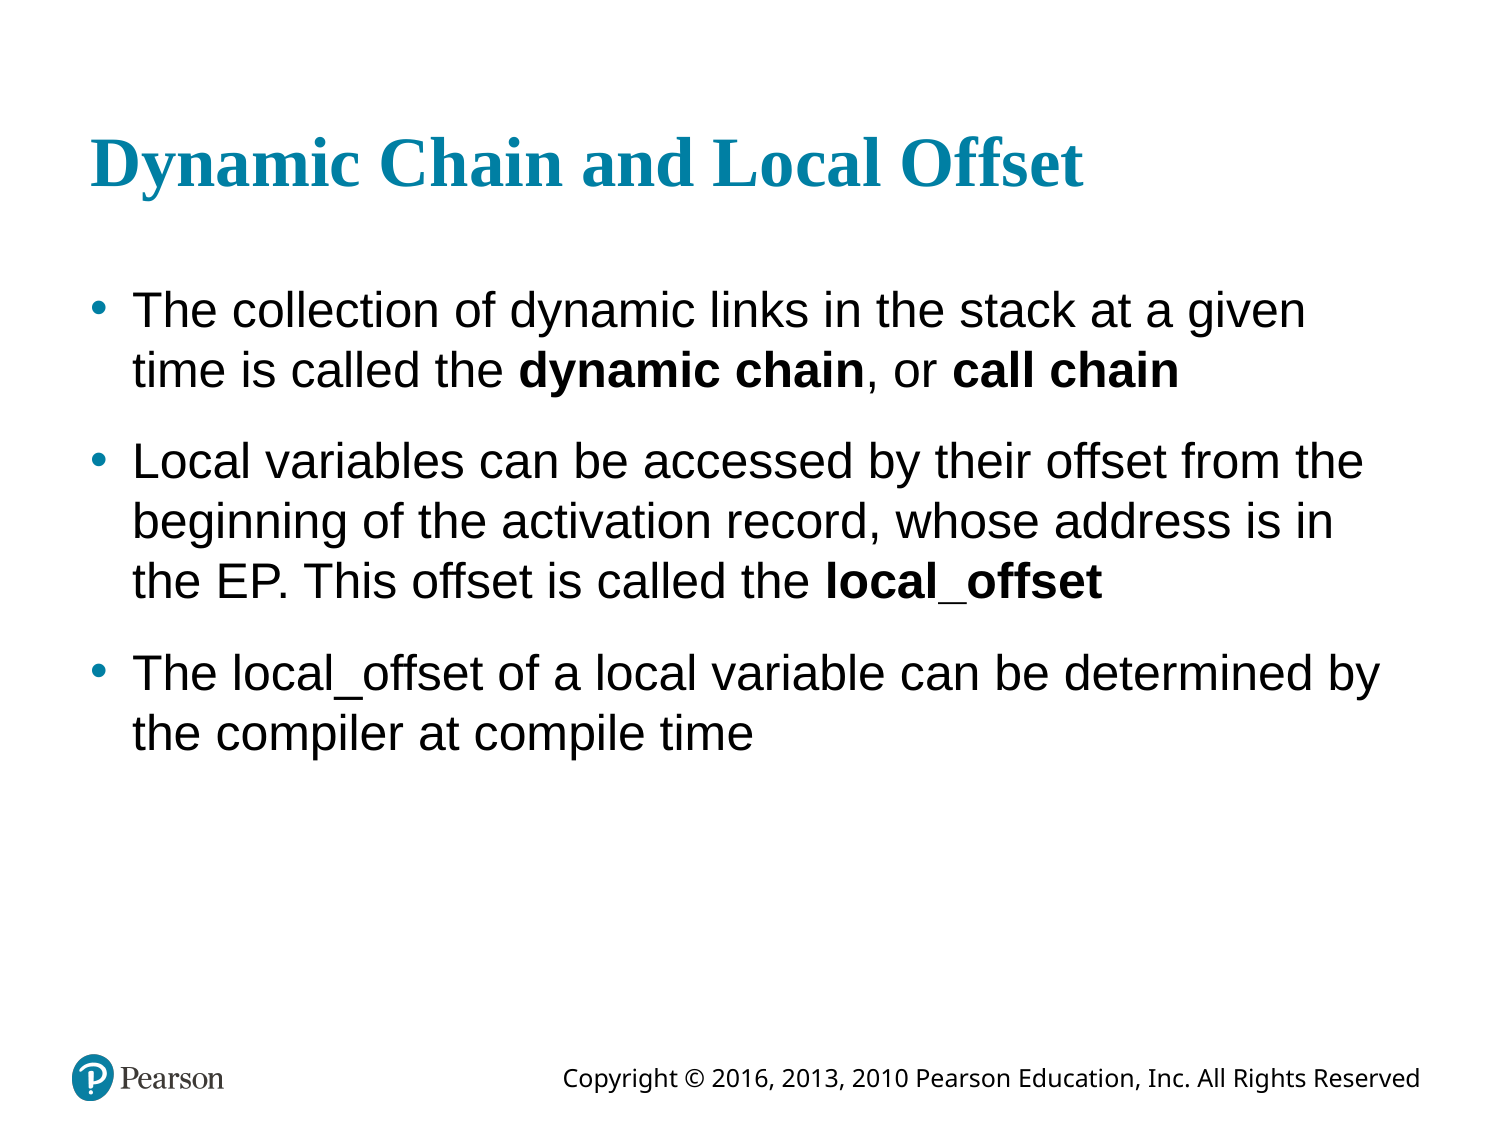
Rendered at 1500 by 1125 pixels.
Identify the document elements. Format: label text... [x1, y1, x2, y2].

title Dynamic Chain and Local Offset [75, 35, 1425, 216]
picture [98, 1054, 224, 1101]
picture [72, 1087, 83, 1101]
picture [72, 1054, 88, 1070]
picture [80, 1063, 106, 1088]
list The collection of dynamic links in the stack at a given time is called the dynamic chain, or call chain Local variables can be accessed by their offset from the beginning of the activation record, whose address is in the E P. This offset is called the local_offset The local_offset of a local variable can be determined by the compiler at compile time [75, 262, 1425, 1005]
